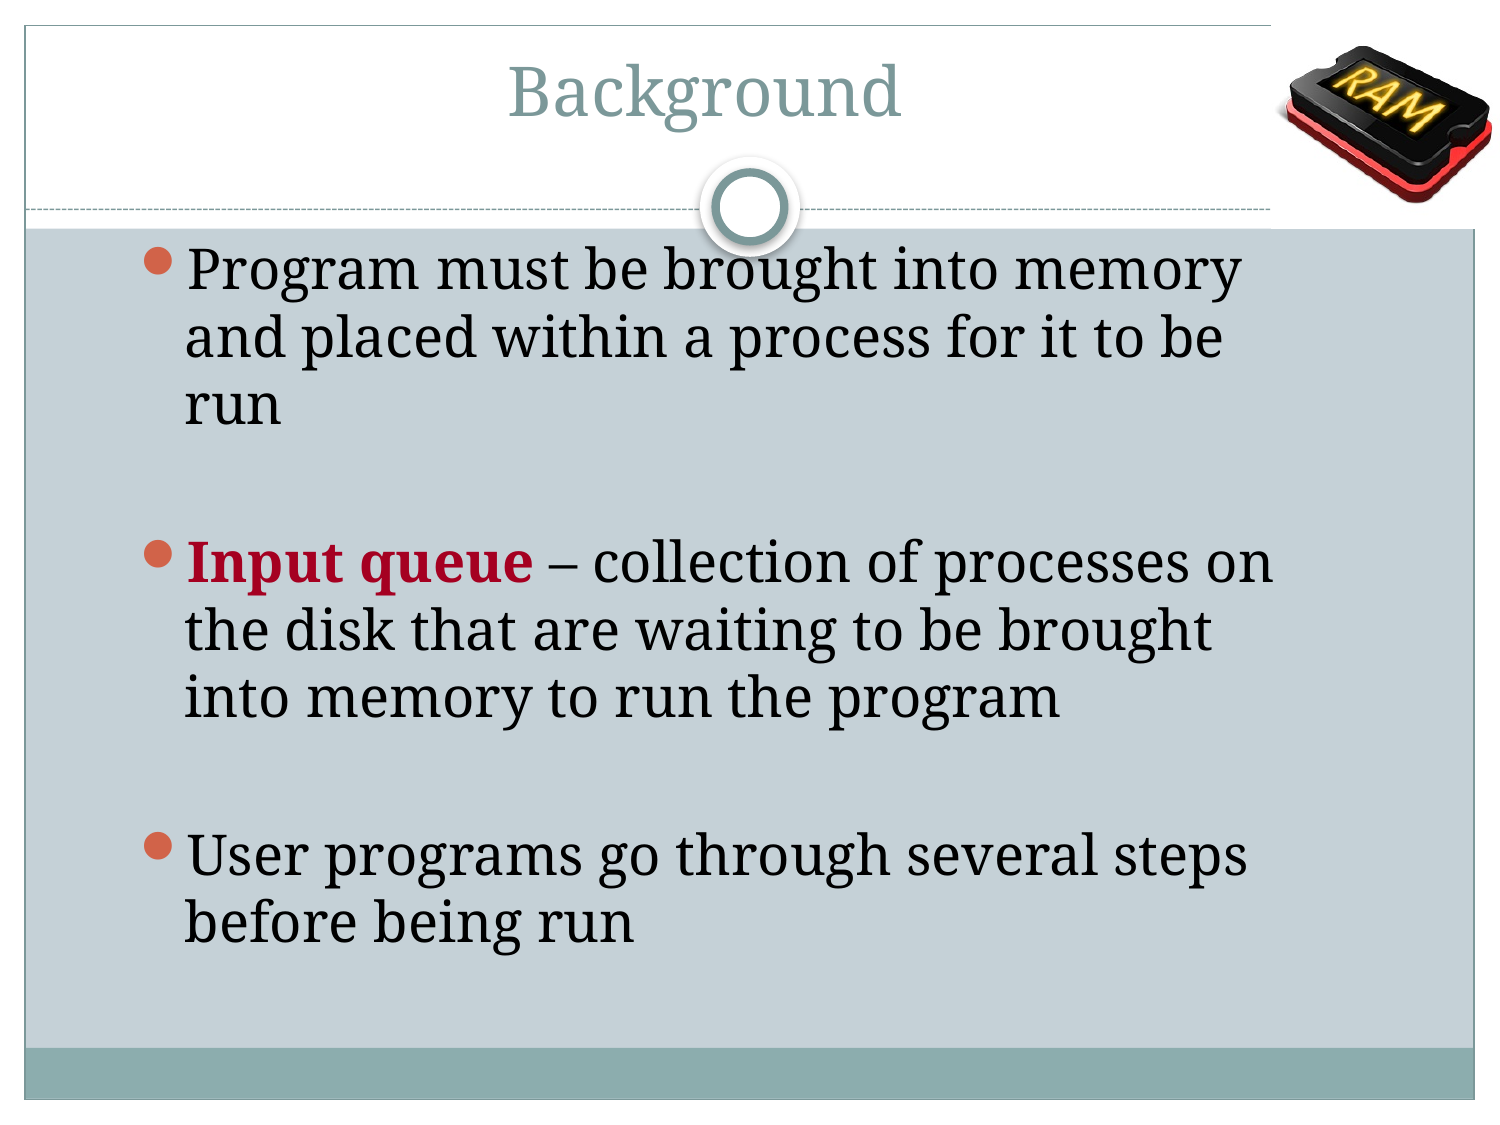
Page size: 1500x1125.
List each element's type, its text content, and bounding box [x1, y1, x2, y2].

picture [1271, 0, 1500, 229]
list Program must be brought into memory and placed within a process for it to be run Input queue – collection of processes on the disk that are waiting to be brought into memory to run the program User programs go through several steps before being run [124, 225, 1332, 962]
title Background [112, 37, 1299, 138]
